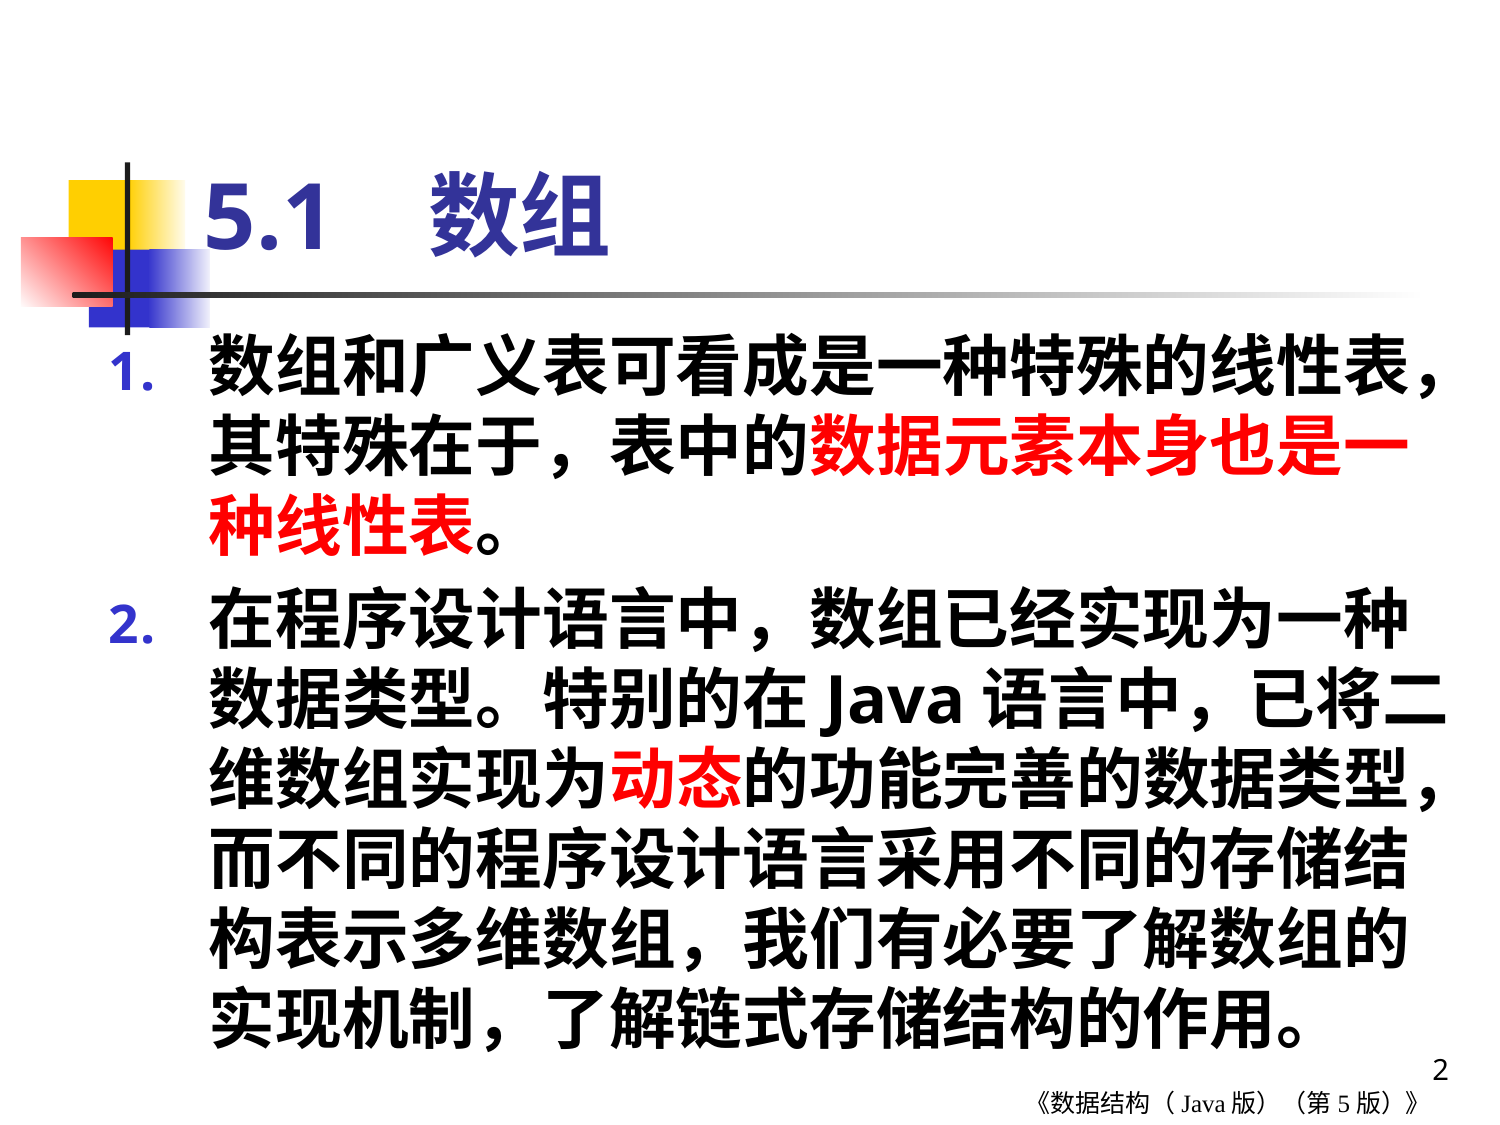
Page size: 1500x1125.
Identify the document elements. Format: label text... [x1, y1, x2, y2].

slide_number 2 [1151, 1022, 1465, 1089]
footer 《数据结构（Java版）（第5版）》 [956, 1089, 1500, 1125]
list 数组和广义表可看成是一种特殊的线性表，其特殊在于，表中的数据元素本身也是一种线性表。 在程序设计语言中，数组已经实现为一种数据类型。特别的在Java语言中，已将二维数组实现为动态的功能完善的数据类型，而不同的程序设计语言采用不同的存储结构表示多维数组，我们有必要了解数组的实现机制，了解链式存储结构的作用。 [93, 316, 1469, 1090]
title 5.1 数组 [188, 137, 1468, 275]
